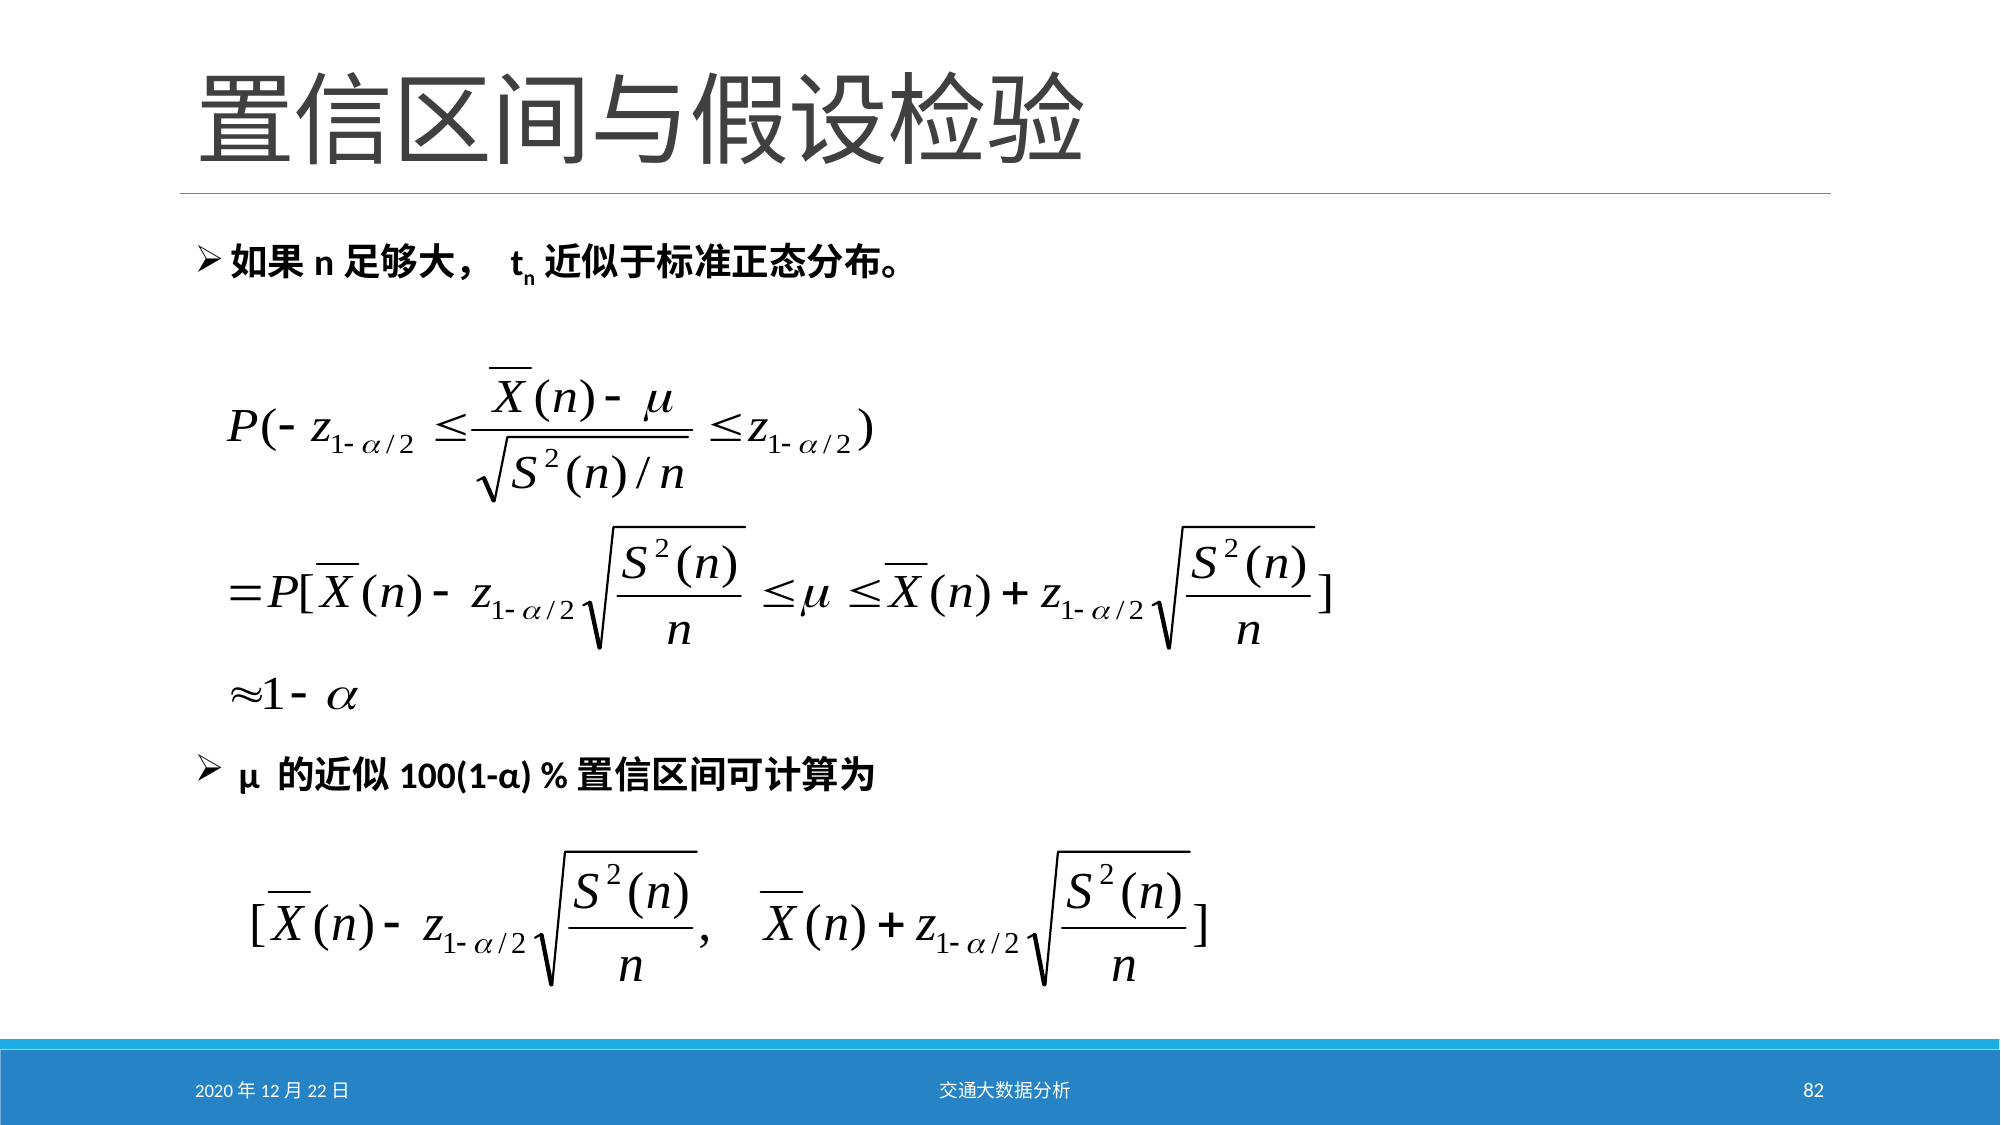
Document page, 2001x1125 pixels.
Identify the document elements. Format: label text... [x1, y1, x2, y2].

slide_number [179, 1059, 586, 1120]
slide_number 82 [1624, 1059, 1840, 1120]
text_box 如果n足够大， tn近似于标准正态分布。 [179, 230, 1840, 297]
title 置信区间与假设检验 [179, 20, 1830, 185]
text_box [244, 840, 1216, 998]
text_box µ 的近似100(1-α) %置信区间可计算为 [179, 743, 1493, 803]
footer 交通大数据分析 [609, 1059, 1401, 1120]
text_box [216, 355, 1343, 719]
